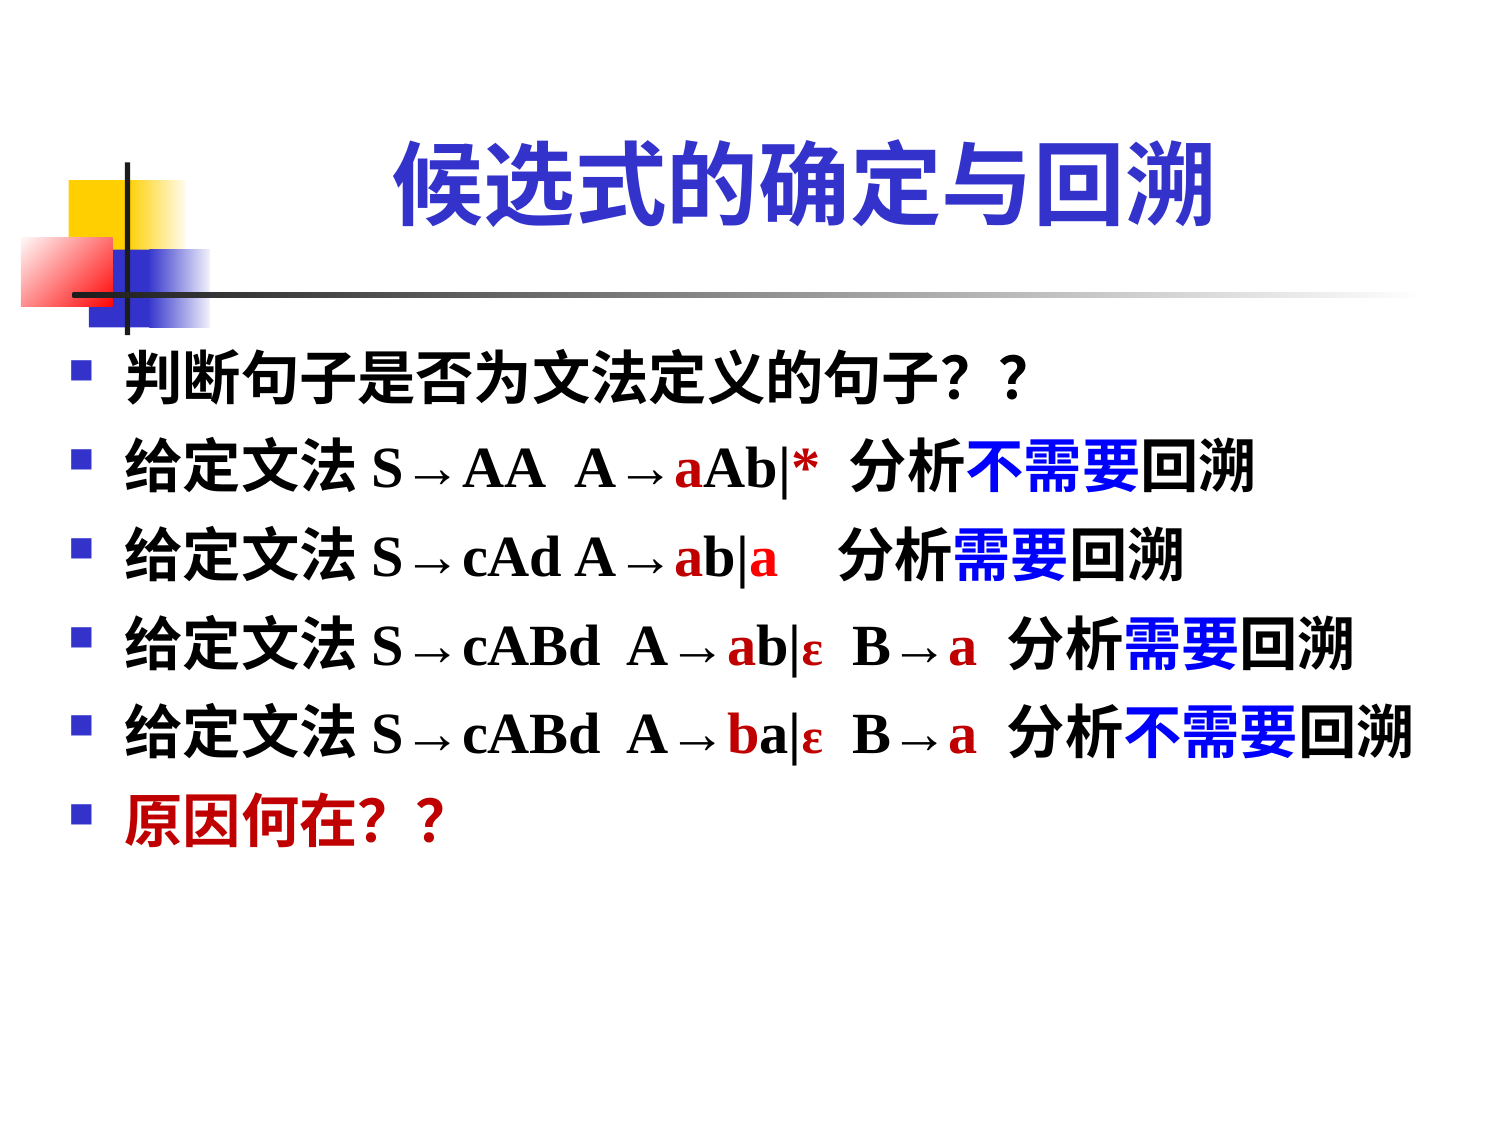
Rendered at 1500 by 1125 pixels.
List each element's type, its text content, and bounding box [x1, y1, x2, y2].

list 判断句子是否为文法定义的句子？？ 给定文法S→AA A→aAb|* 分析不需要回溯 给定文法S→cAd A→ab|a 分析需要回溯 给定文法S→cABd A→ab|ε B→a 分析需要回溯 给定文法S→cABd A→ba|ε B→a 分析不需要回溯 原因何在？？ [53, 326, 1475, 1037]
title 候选式的确定与回溯 [230, 101, 1500, 263]
